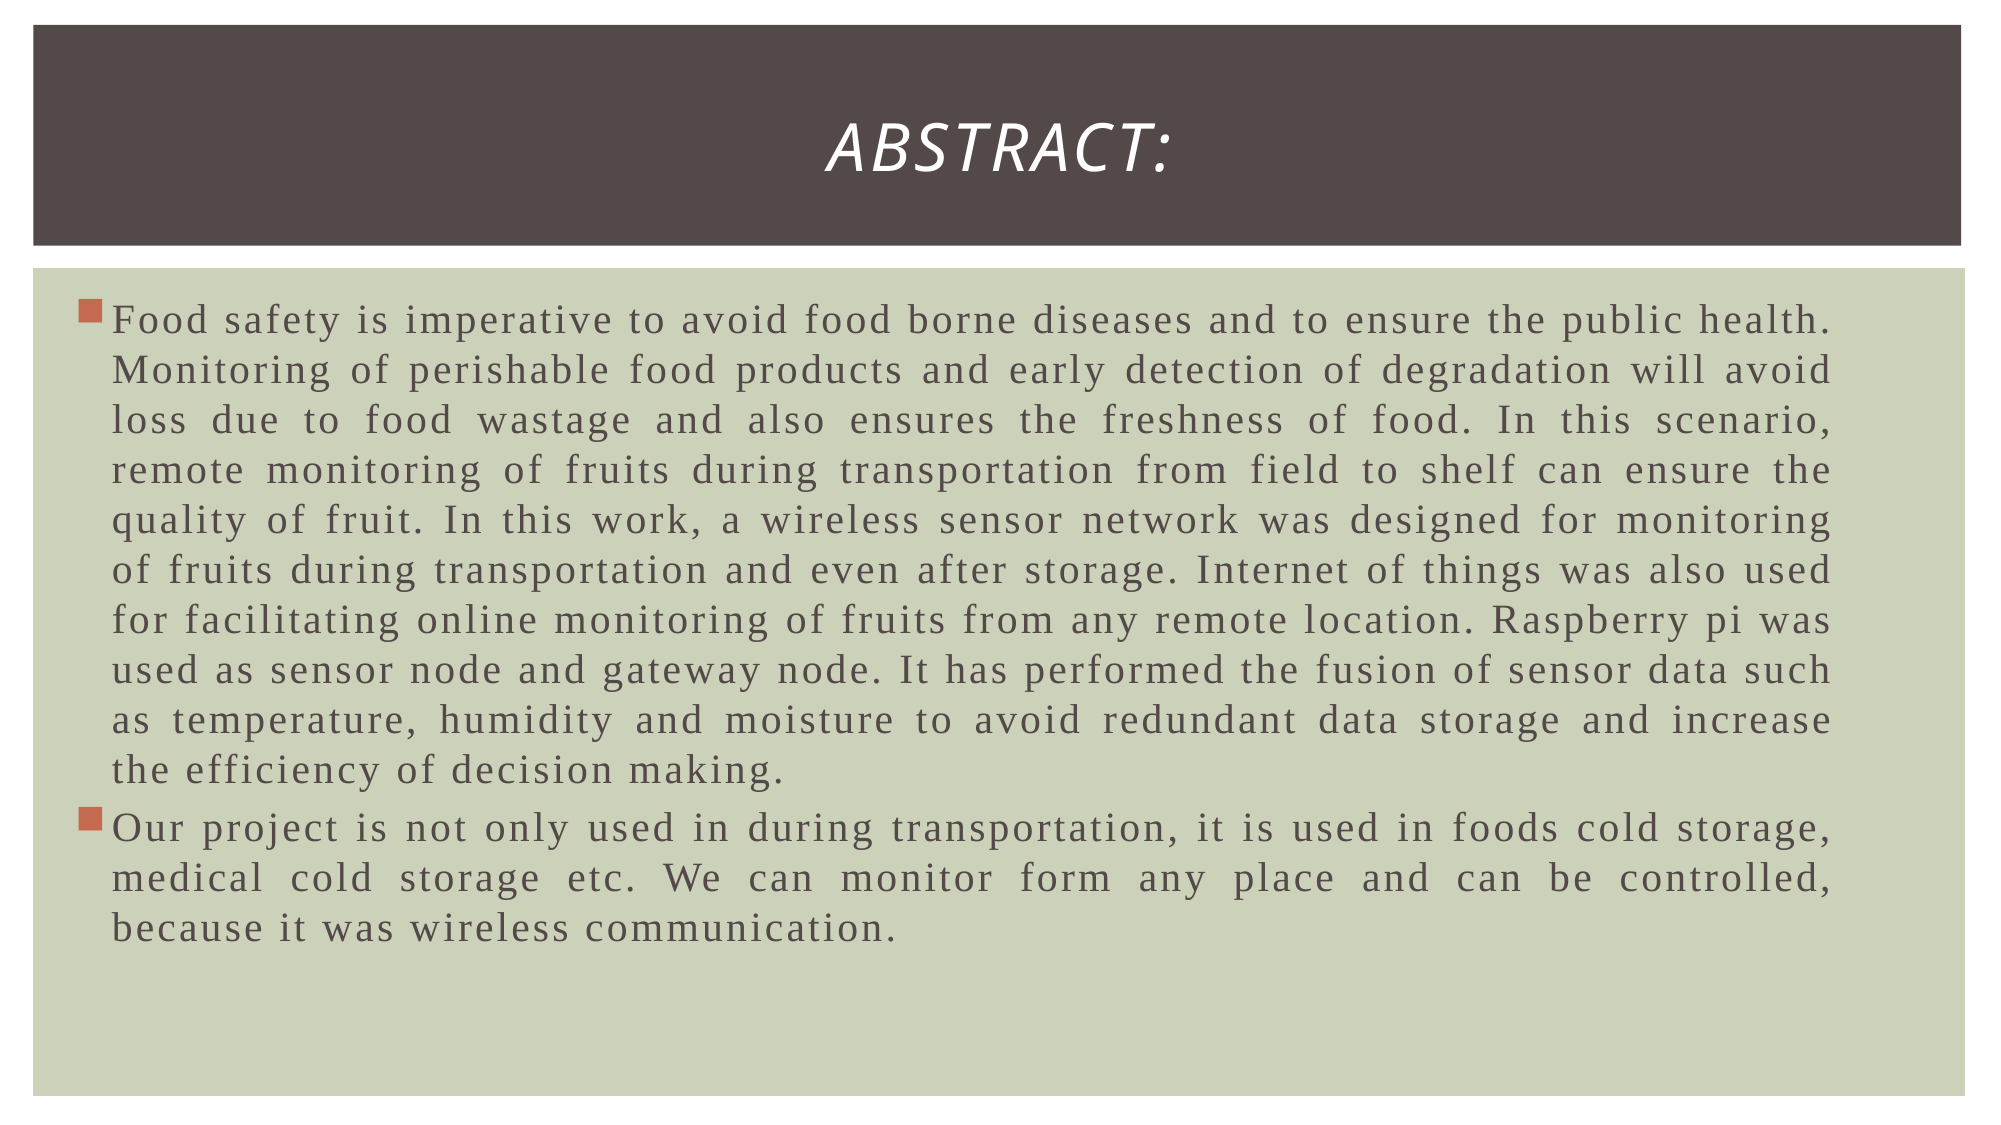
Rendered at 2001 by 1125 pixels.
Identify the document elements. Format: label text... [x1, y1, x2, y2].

list Food safety is imperative to avoid food borne diseases and to ensure the public health. Monitoring of perishable food products and early detection of degradation will avoid loss due to food wastage and also ensures the freshness of food. In this scenario, remote monitoring of fruits during transportation from field to shelf can ensure the quality of fruit. In this work, a wireless sensor network was designed for monitoring of fruits during transportation and even after storage. Internet of things was also used for facilitating online monitoring of fruits from any remote location. Raspberry pi was used as sensor node and gateway node. It has performed the fusion of sensor data such as temperature, humidity and moisture to avoid redundant data storage and increase the efficiency of decision making. Our project is not only used in during transportation, it is used in foods cold storage, medical cold storage etc. We can monitor form any place and can be controlled, because it was wireless communication. [51, 283, 1852, 1075]
title ABSTRACT: [83, 58, 1917, 232]
